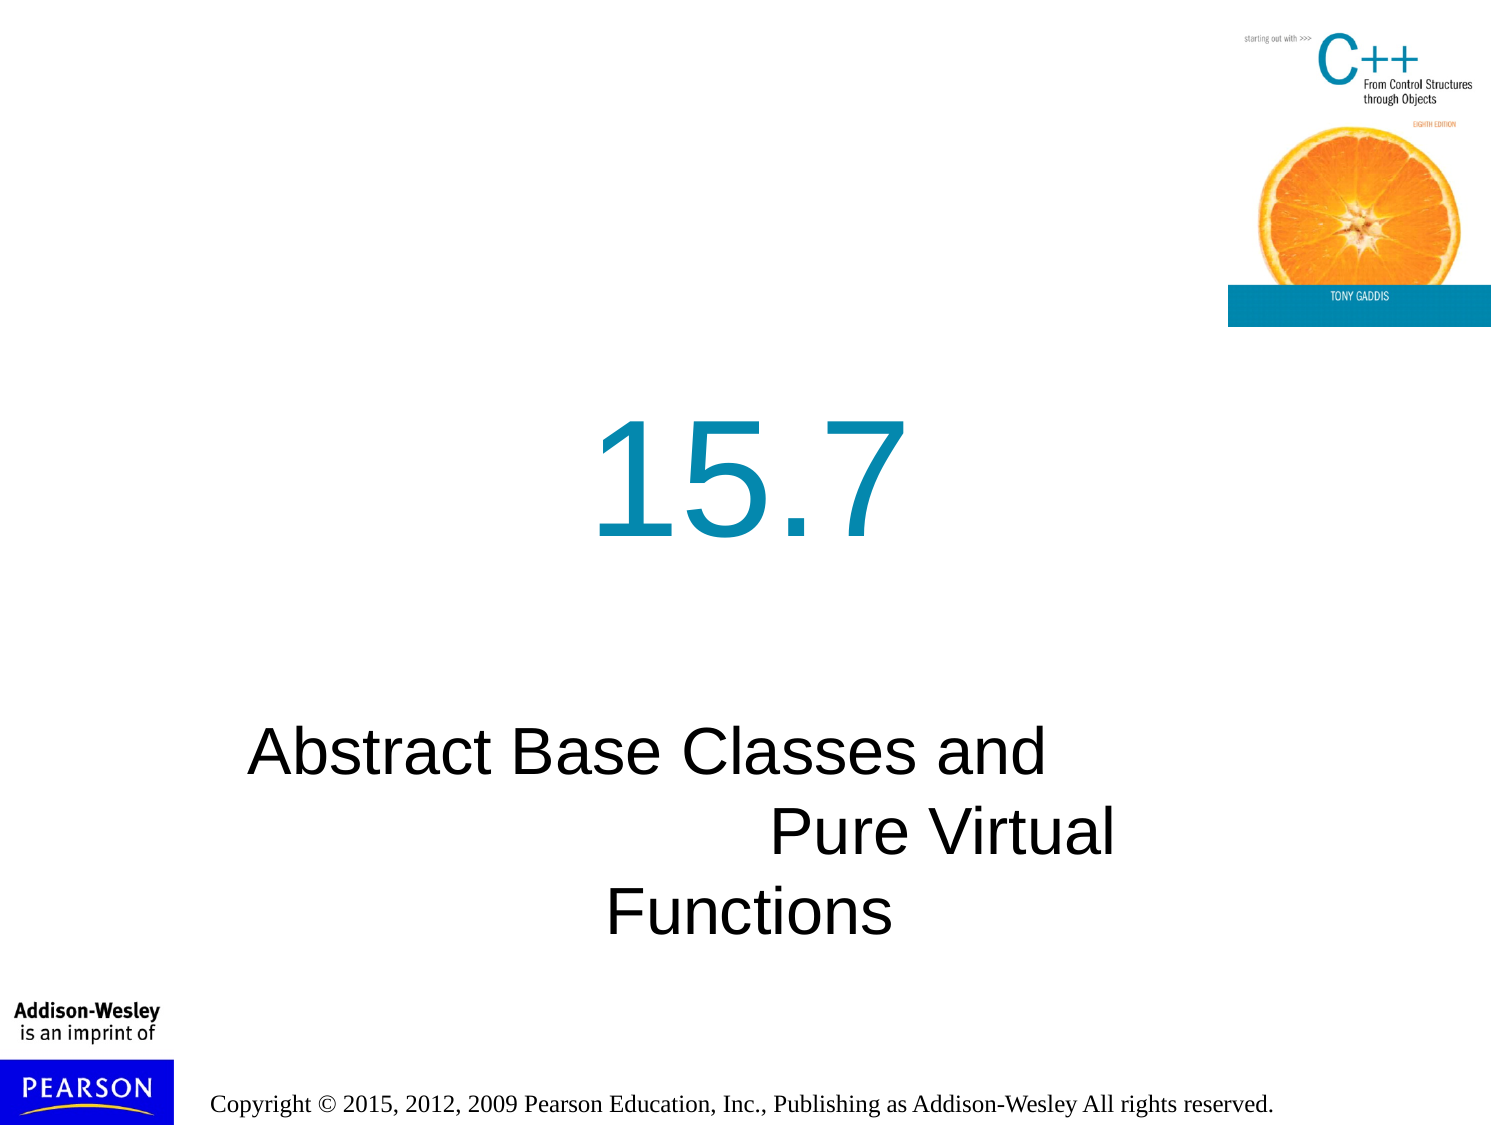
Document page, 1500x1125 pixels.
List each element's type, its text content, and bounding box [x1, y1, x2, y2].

picture [1340, 293, 1347, 299]
picture [1373, 292, 1378, 300]
picture [0, 994, 174, 1125]
title 15.7 [112, 349, 1388, 591]
subtitle Abstract Base Classes and Pure Virtual Functions [225, 699, 1275, 988]
picture [1228, 4, 1491, 284]
picture [1361, 293, 1371, 300]
